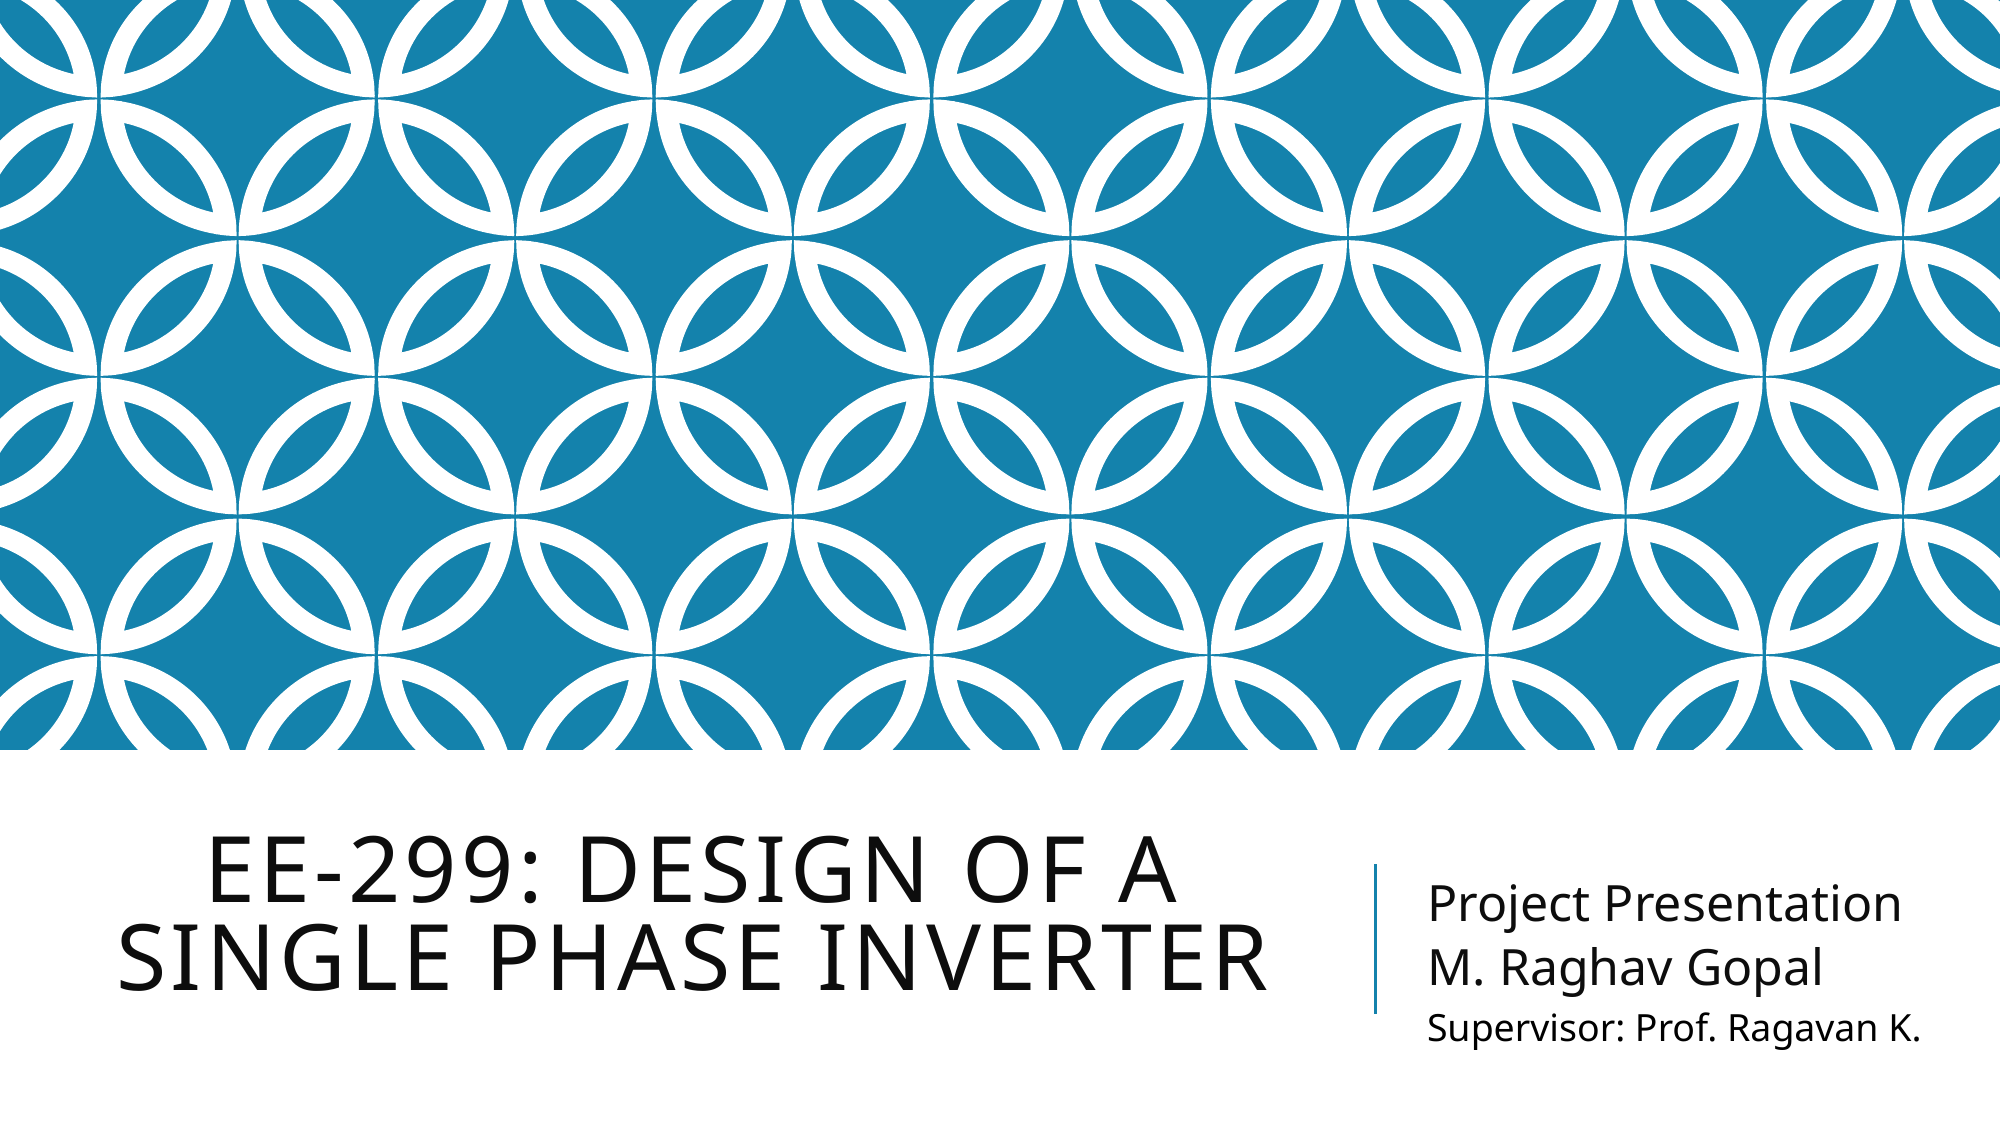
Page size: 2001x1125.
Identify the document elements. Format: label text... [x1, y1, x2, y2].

title EE-299: Design of a Single Phase Inverter [21, 813, 1367, 1027]
subtitle Project Presentation M. Raghav Gopal [1412, 813, 1938, 996]
text_box Supervisor: Prof. Ragavan K. [1412, 996, 1938, 1057]
